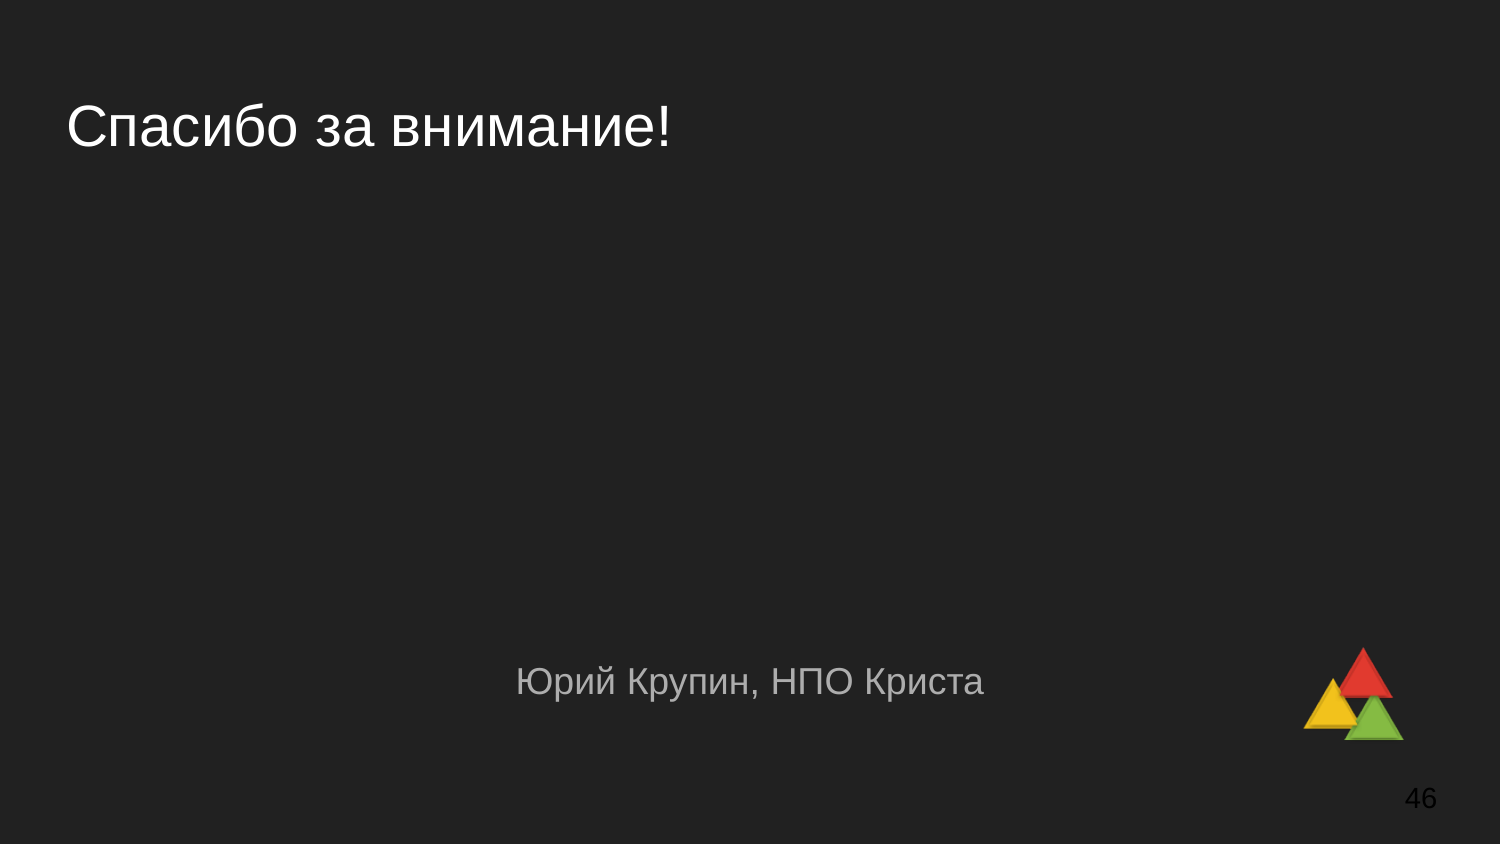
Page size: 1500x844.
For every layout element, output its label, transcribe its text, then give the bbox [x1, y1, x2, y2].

subtitle Юрий Крупин, НПО Криста [51, 634, 1449, 765]
title Спасибо за внимание! [51, 72, 1449, 167]
picture [1293, 636, 1420, 763]
slide_number 46 [1389, 764, 1480, 830]
